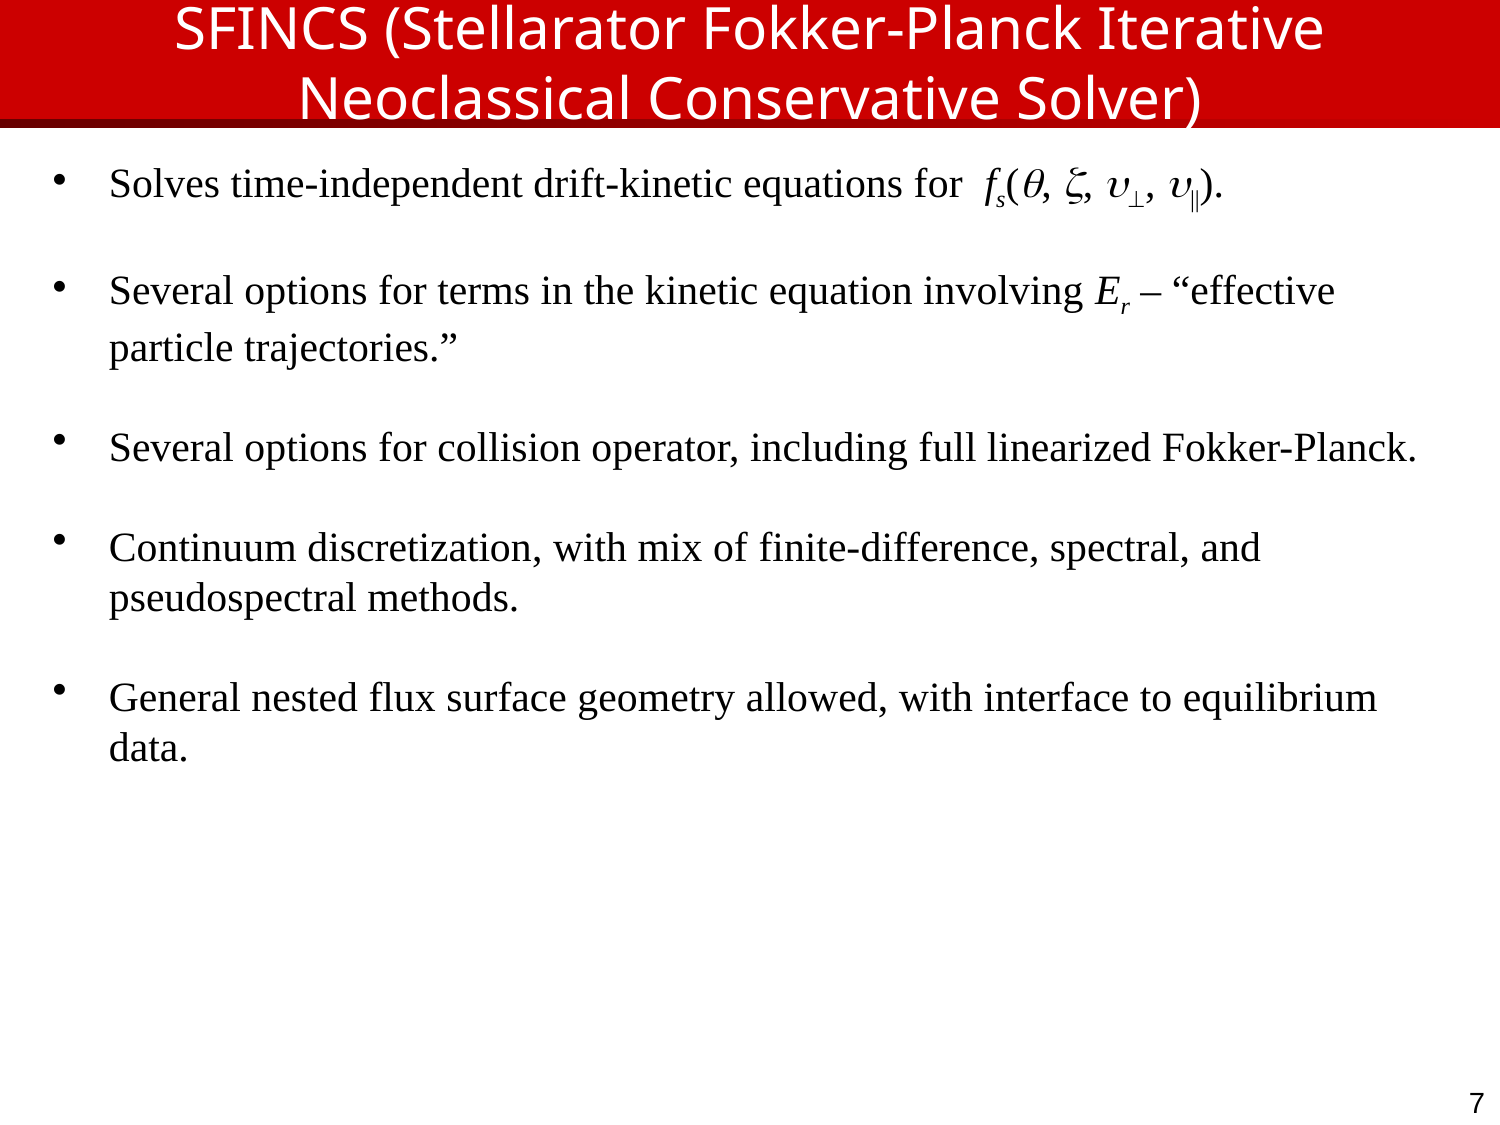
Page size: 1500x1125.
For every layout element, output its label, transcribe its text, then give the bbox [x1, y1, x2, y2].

list Solves time-independent drift-kinetic equations for fs(q, z, u, u||). Several options for terms in the kinetic equation involving Er – “effective particle trajectories.” Several options for collision operator, including full linearized Fokker-Planck. Continuum discretization, with mix of finite-difference, spectral, and pseudospectral methods. General nested flux surface geometry allowed, with interface to equilibrium data. [37, 148, 1481, 978]
title SFINCS (Stellarator Fokker-Planck Iterative Neoclassical Conservative Solver) [24, 0, 1475, 122]
slide_number 7 [1412, 1076, 1500, 1125]
